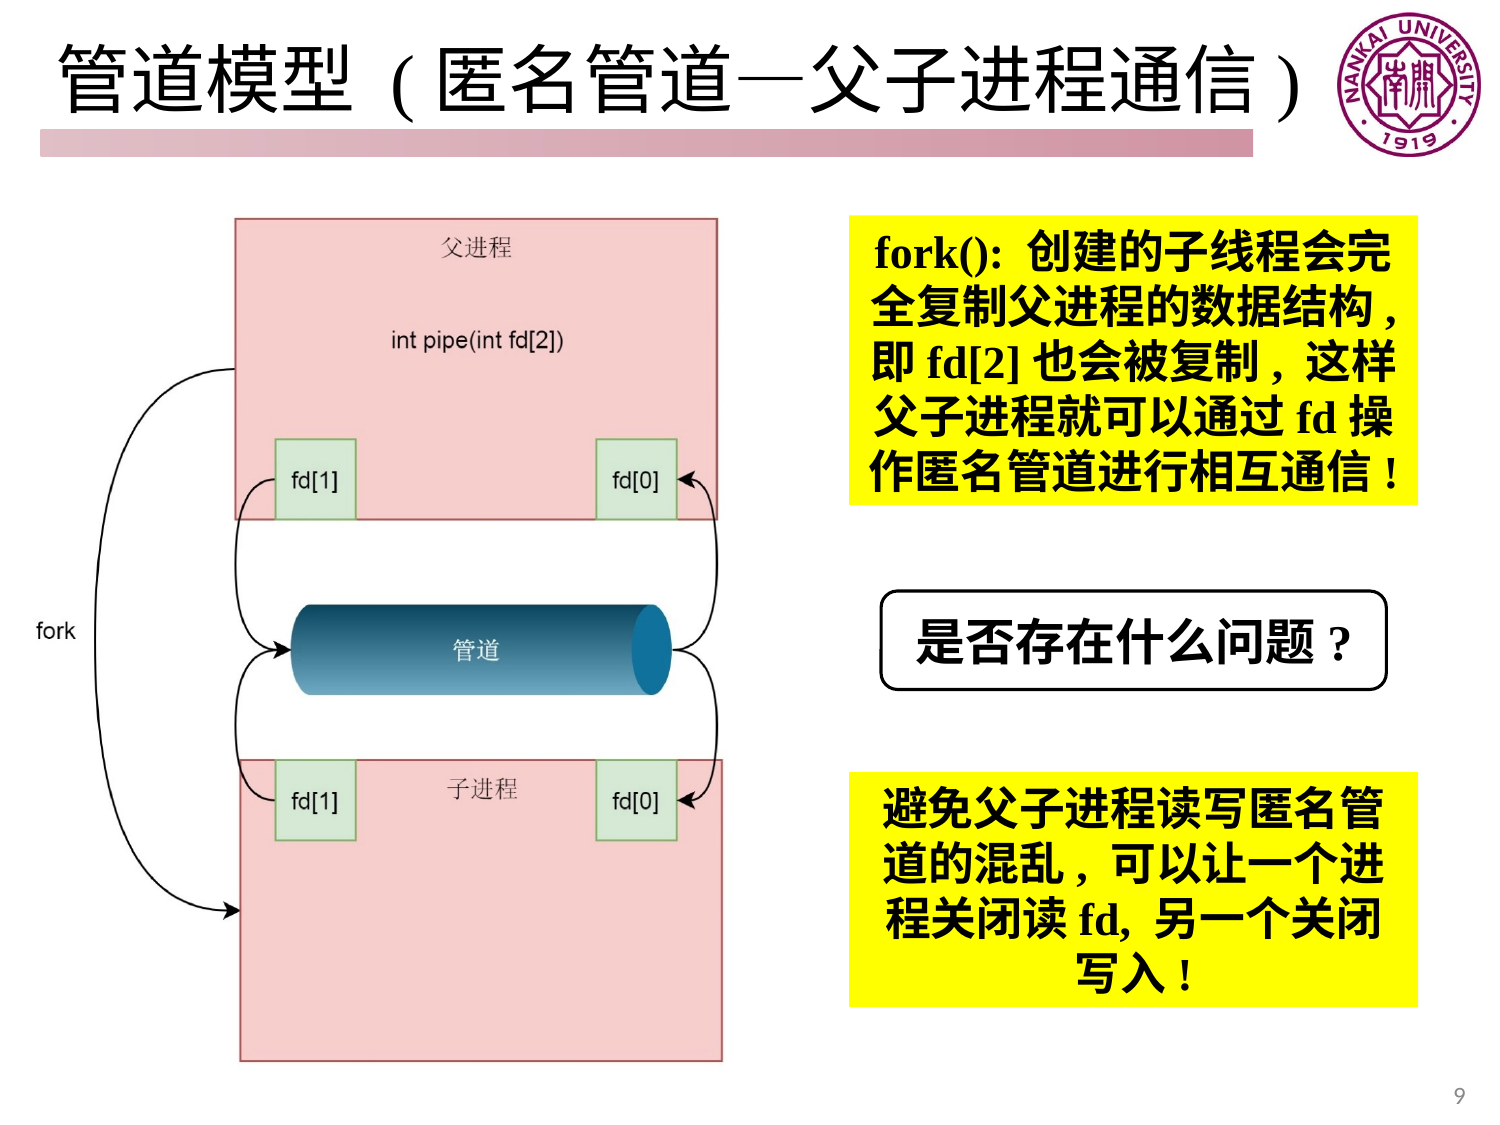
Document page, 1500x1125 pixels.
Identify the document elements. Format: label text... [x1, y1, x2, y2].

text_box fork(): 创建的子线程会完全复制父进程的数据结构, 即fd[2]也会被复制, 这样父子进程就可以通过fd操作匿名管道进行相互通信! [849, 215, 1419, 505]
text_box 是否存在什么问题? [880, 589, 1388, 691]
text_box 避免父子进程读写匿名管道的混乱, 可以让一个进程关闭读fd, 另一个关闭写入! [849, 772, 1419, 1007]
title 管道模型 (匿名管道—父子进程通信) [40, 33, 1335, 133]
picture [1337, 12, 1481, 157]
slide_number 9 [1143, 1065, 1481, 1125]
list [0, 184, 757, 1095]
